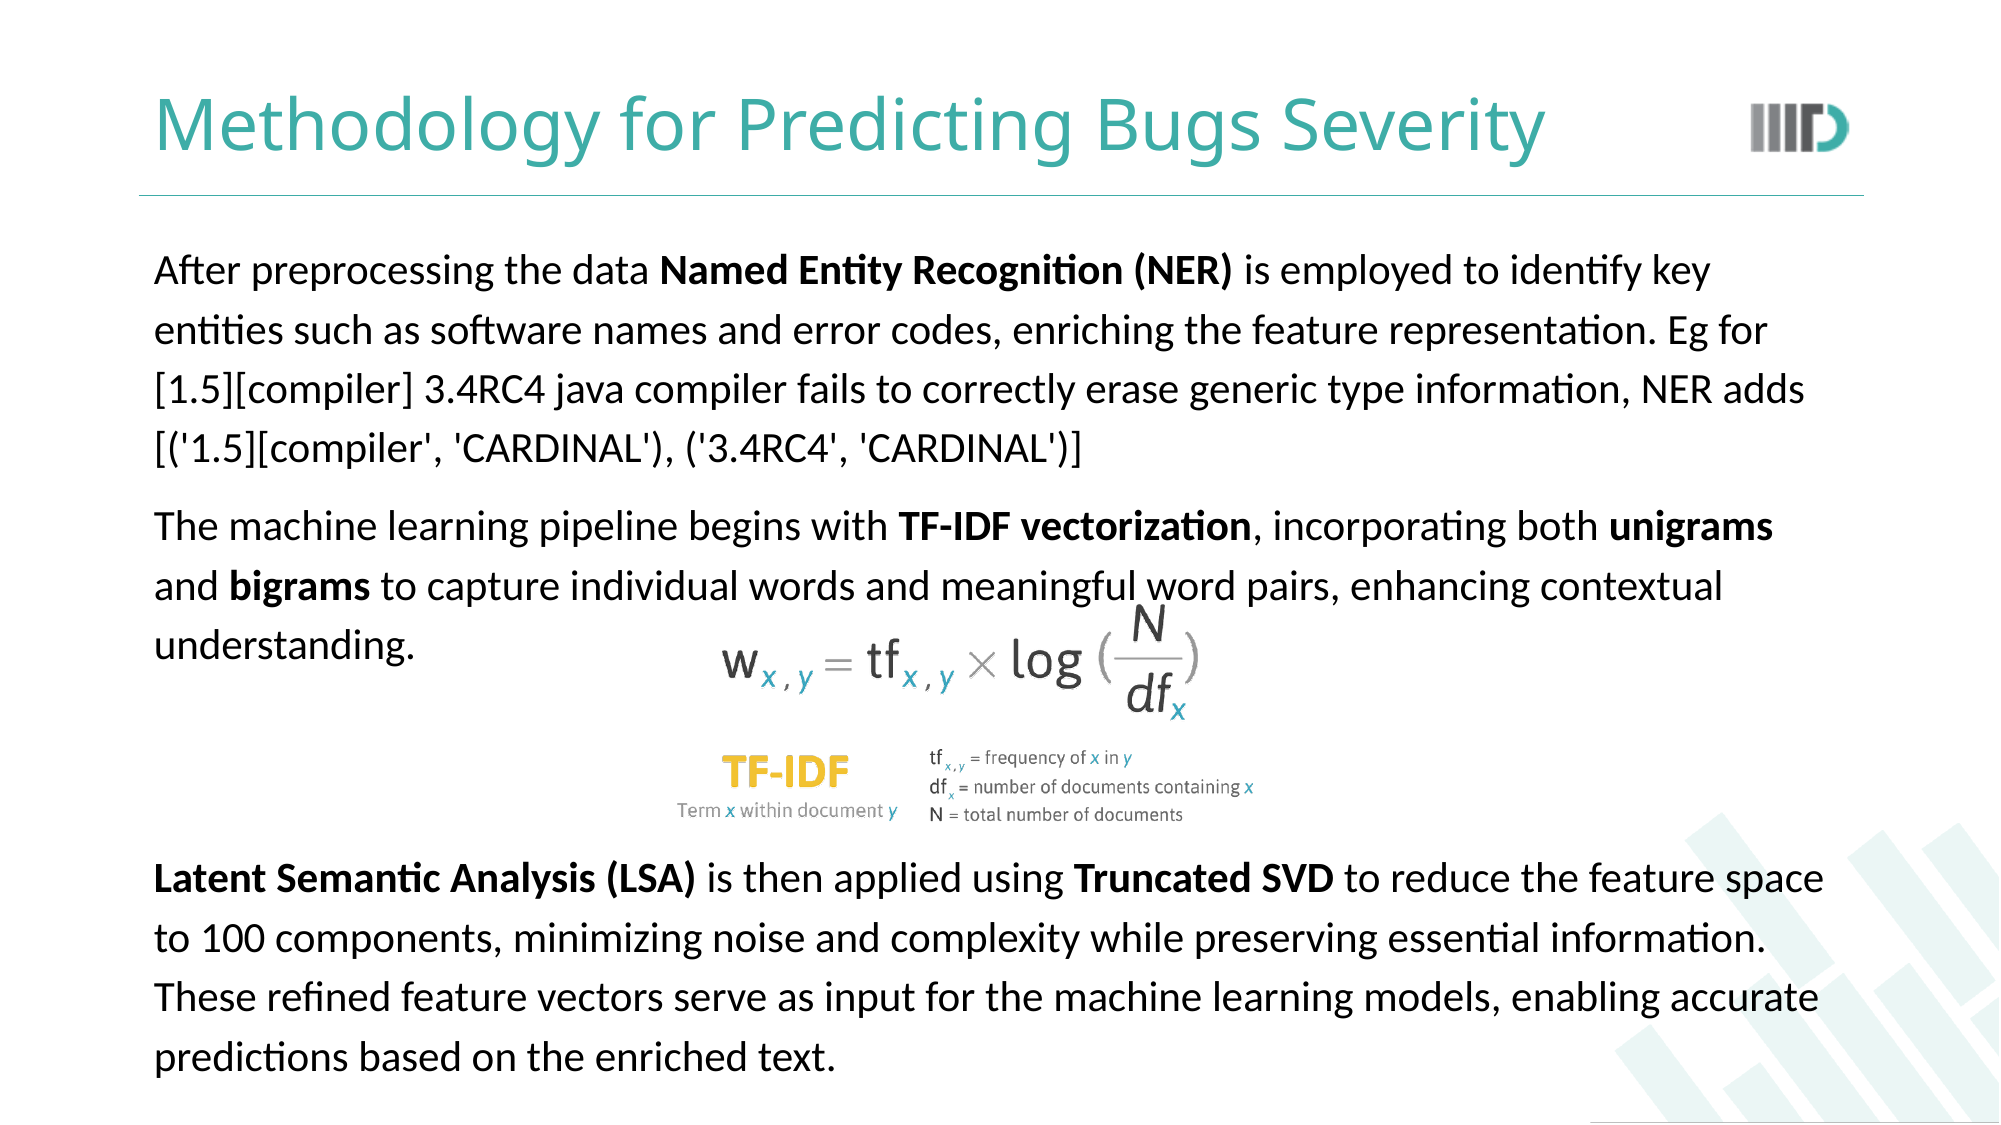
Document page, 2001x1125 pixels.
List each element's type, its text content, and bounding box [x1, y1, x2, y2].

picture [609, 601, 1314, 837]
picture [1590, 785, 2000, 1125]
list After preprocessing the data Named Entity Recognition (NER) is employed to identify key entities such as software names and error codes, enriching the feature representation. Eg for [1.5][compiler] 3.4RC4 java compiler fails to correctly erase generic type information, NER adds [('1.5][compiler', 'CARDINAL'), ('3.4RC4', 'CARDINAL')] The machine learning pipeline begins with TF-IDF vectorization, incorporating both unigrams and bigrams to capture individual words and meaningful word pairs, enhancing contextual understanding. Latent Semantic Analysis (LSA) is then applied using Truncated SVD to reduce the feature space to 100 components, minimizing noise and complexity while preserving essential information. These refined feature vectors serve as input for the machine learning models, enabling accurate predictions based on the enriched text. [138, 226, 1864, 1093]
title Methodology for Predicting Bugs Severity [138, 60, 1689, 196]
picture [1732, 91, 1864, 165]
